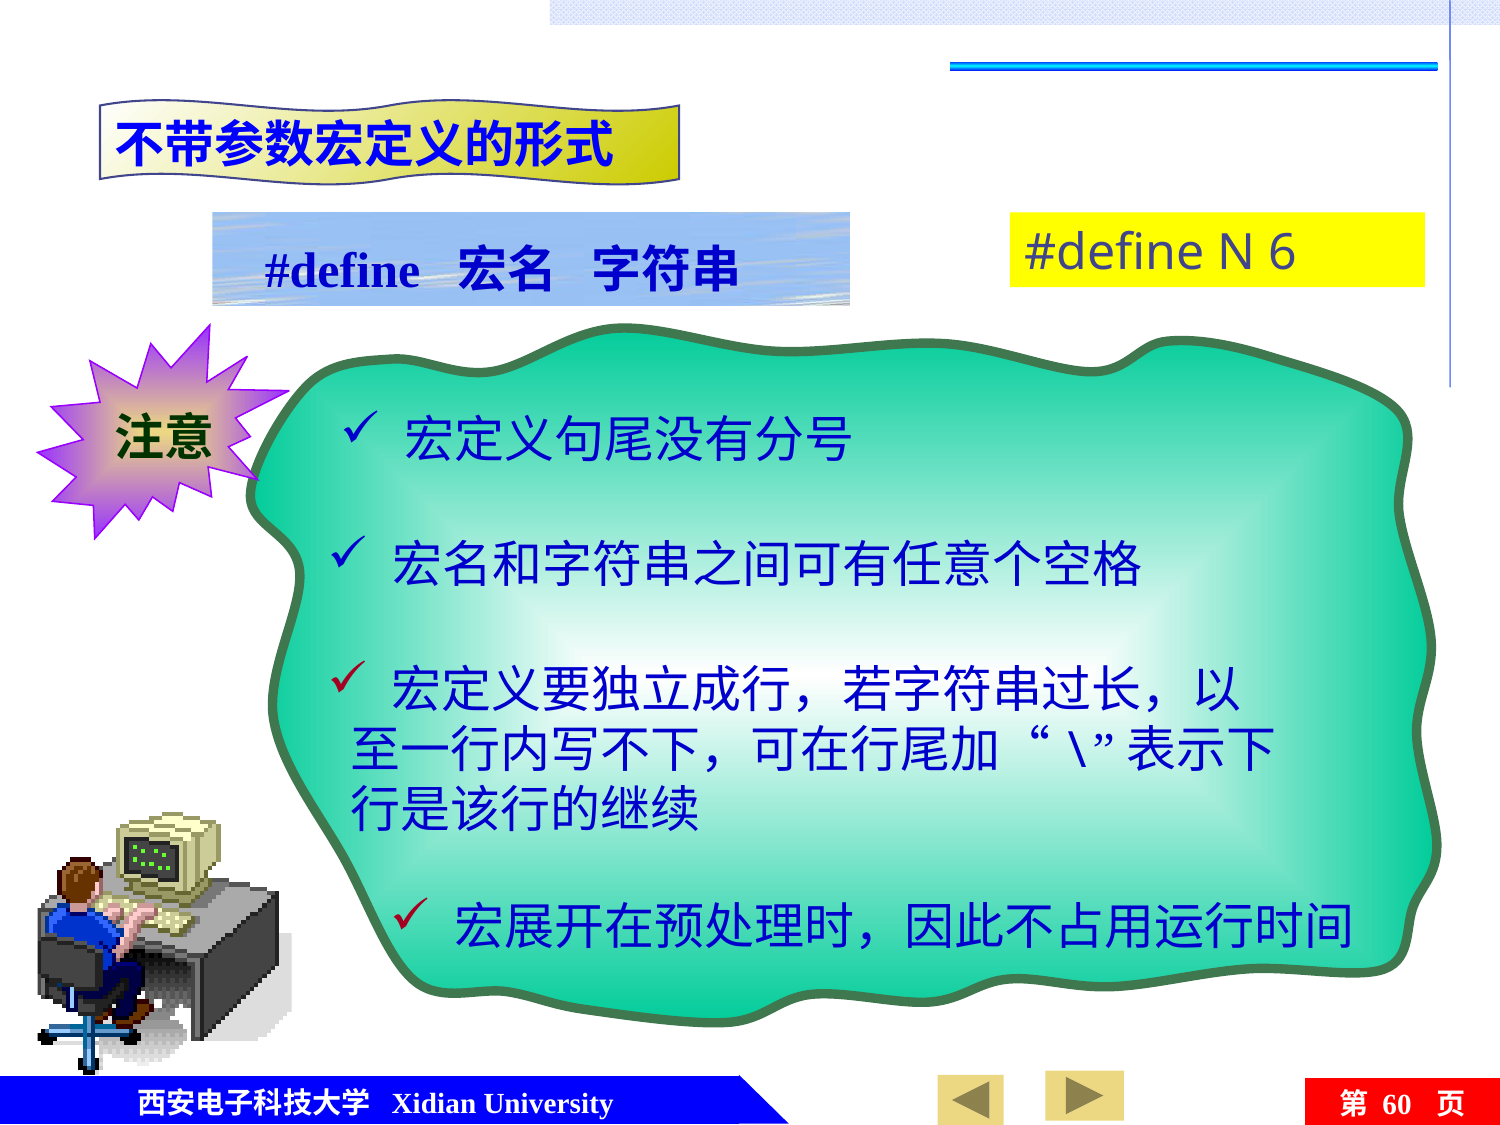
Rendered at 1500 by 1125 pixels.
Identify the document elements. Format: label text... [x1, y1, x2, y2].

picture [549, 0, 1449, 25]
text_box 宏名和字符串之间可有任意个空格 [312, 524, 1338, 600]
text_box 宏定义要独立成行，若字符串过长，以 至一行内写不下，可在行尾加“\”表示下 行是该行的继续 [312, 649, 1425, 845]
text_box #define N 6 [1009, 212, 1425, 288]
text_box 不带参数宏定义的形式 [99, 100, 680, 185]
text_box [250, 328, 1432, 806]
text_box [336, 783, 1437, 1023]
picture [1451, 0, 1500, 25]
text_box [950, 62, 1438, 71]
text_box 宏展开在预处理时，因此不占用运行时间 [375, 887, 1377, 963]
text_box #define 宏名 字符串 [212, 212, 850, 306]
text_box 宏定义句尾没有分号 [324, 399, 1100, 475]
text_box 注意 [37, 324, 290, 539]
picture [37, 812, 292, 1075]
